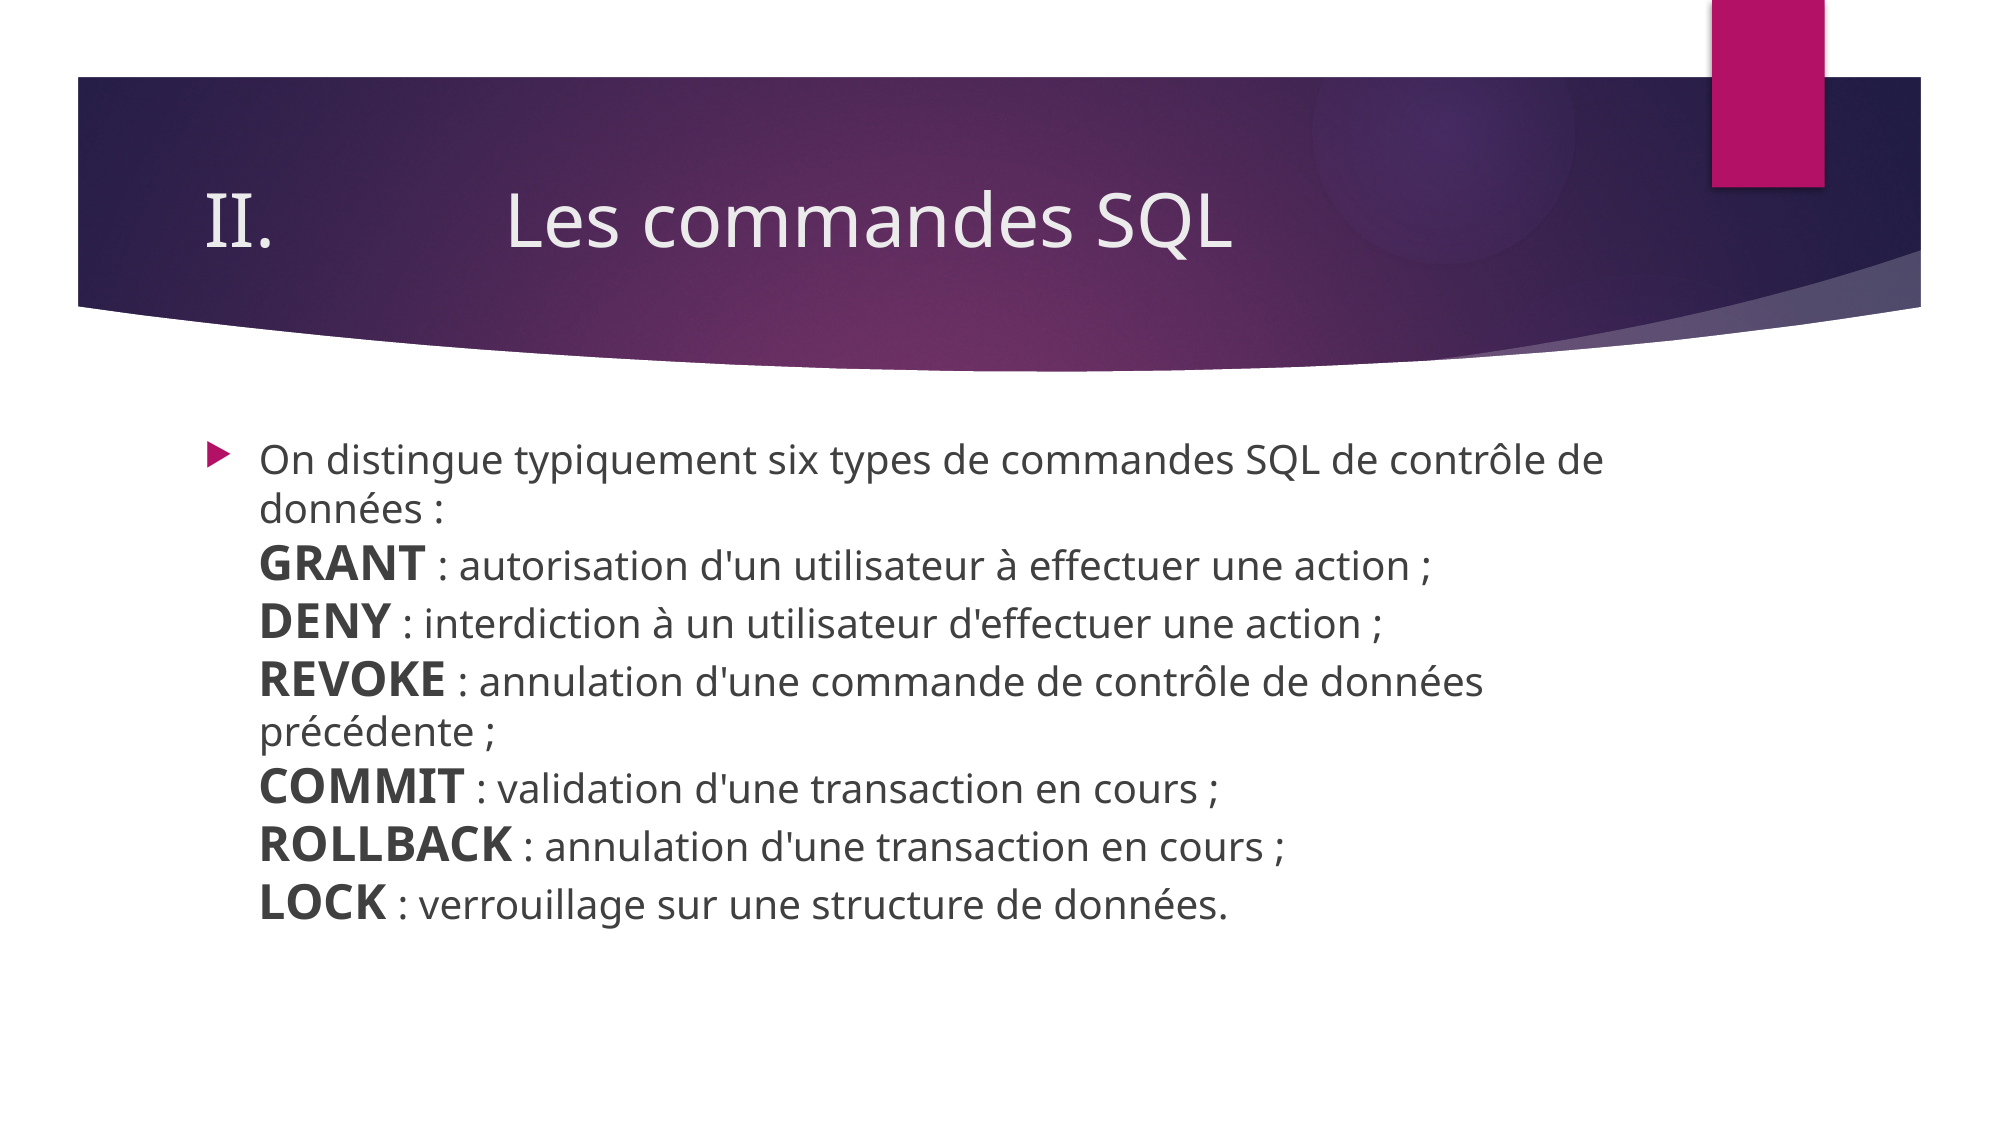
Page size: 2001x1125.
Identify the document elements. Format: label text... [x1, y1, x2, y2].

list On distingue typiquement six types de commandes SQL de contrôle de données : GRANT : autorisation d'un utilisateur à effectuer une action ; DENY : interdiction à un utilisateur d'effectuer une action ; REVOKE : annulation d'une commande de contrôle de données précédente ; COMMIT : validation d'une transaction en cours ; ROLLBACK : annulation d'une transaction en cours ; LOCK : verrouillage sur une structure de données. [189, 427, 1638, 988]
title II. Les commandes SQL [189, 159, 1627, 276]
